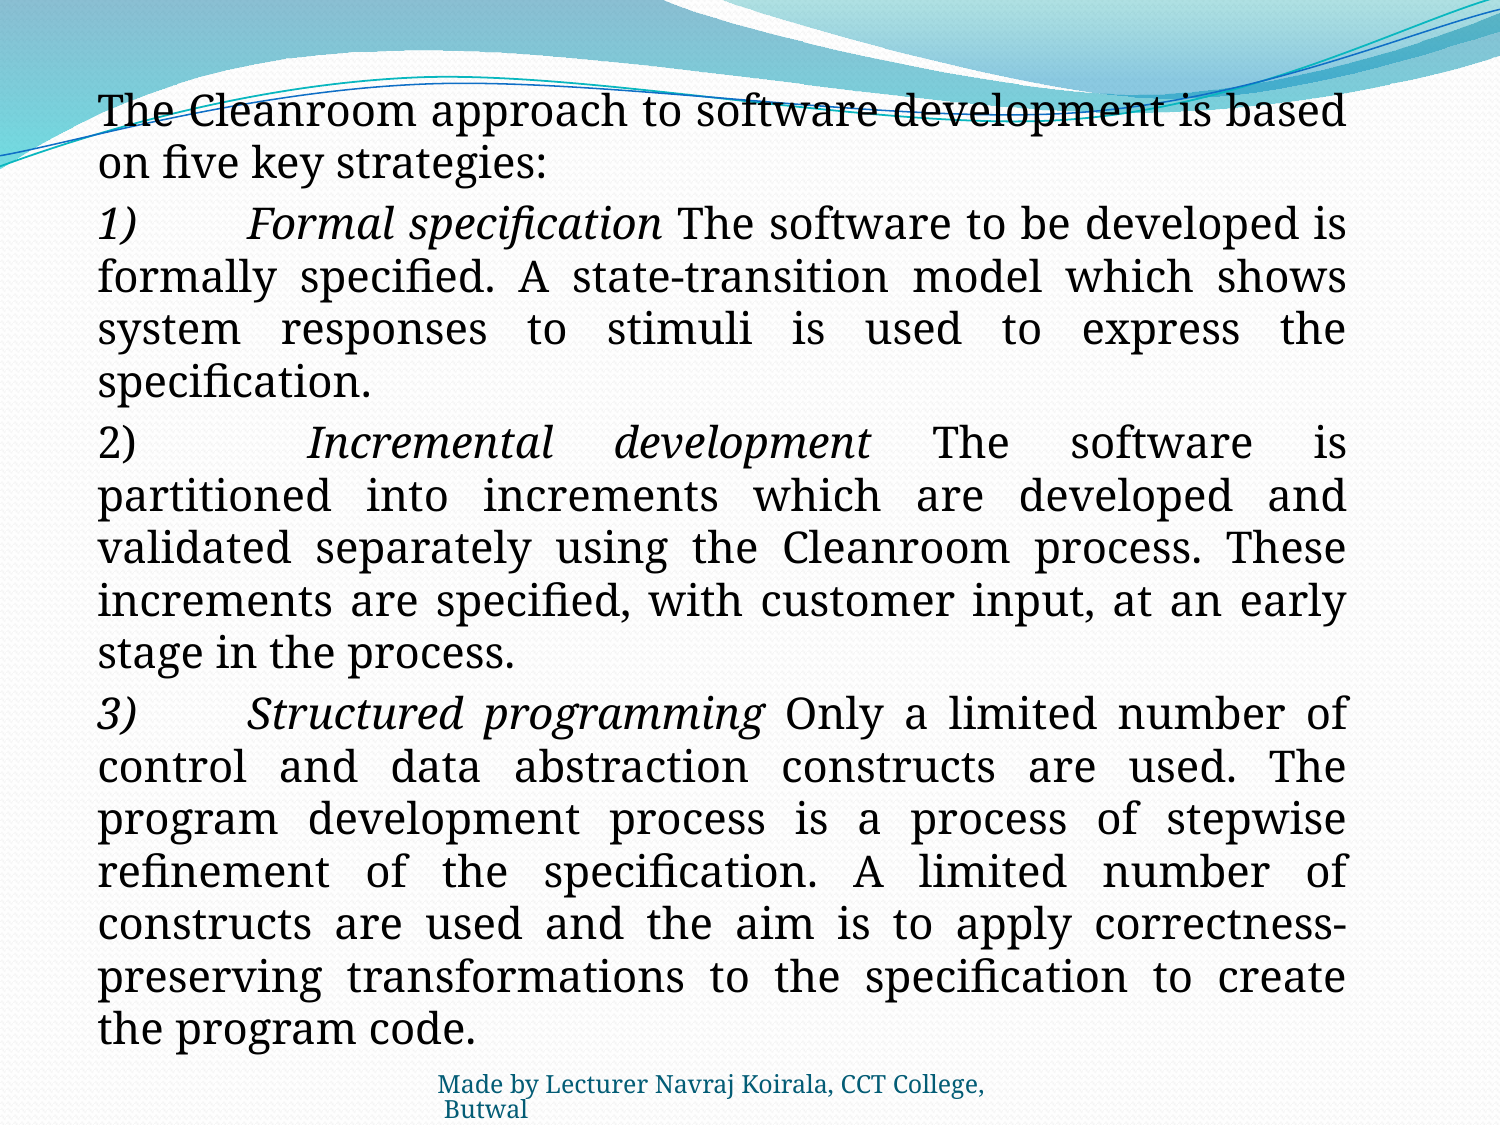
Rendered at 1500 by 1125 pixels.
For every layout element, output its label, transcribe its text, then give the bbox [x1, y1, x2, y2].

list The Cleanroom approach to software development is based on five key strategies: 1) Formal specification The software to be developed is formally specified. A state-transition model which shows system responses to stimuli is used to express the specification. 2) Incremental development The software is partitioned into increments which are developed and validated separately using the Cleanroom process. These increments are specified, with customer input, at an early stage in the process. 3) Structured programming Only a limited number of control and data abstraction constructs are used. The program development process is a process of stepwise refinement of the specification. A limited number of constructs are used and the aim is to apply correctness-preserving transformations to the specification to create the program code. [37, 75, 1363, 913]
footer Made by Lecturer Navraj Koirala, CCT College, Butwal [437, 1042, 988, 1103]
